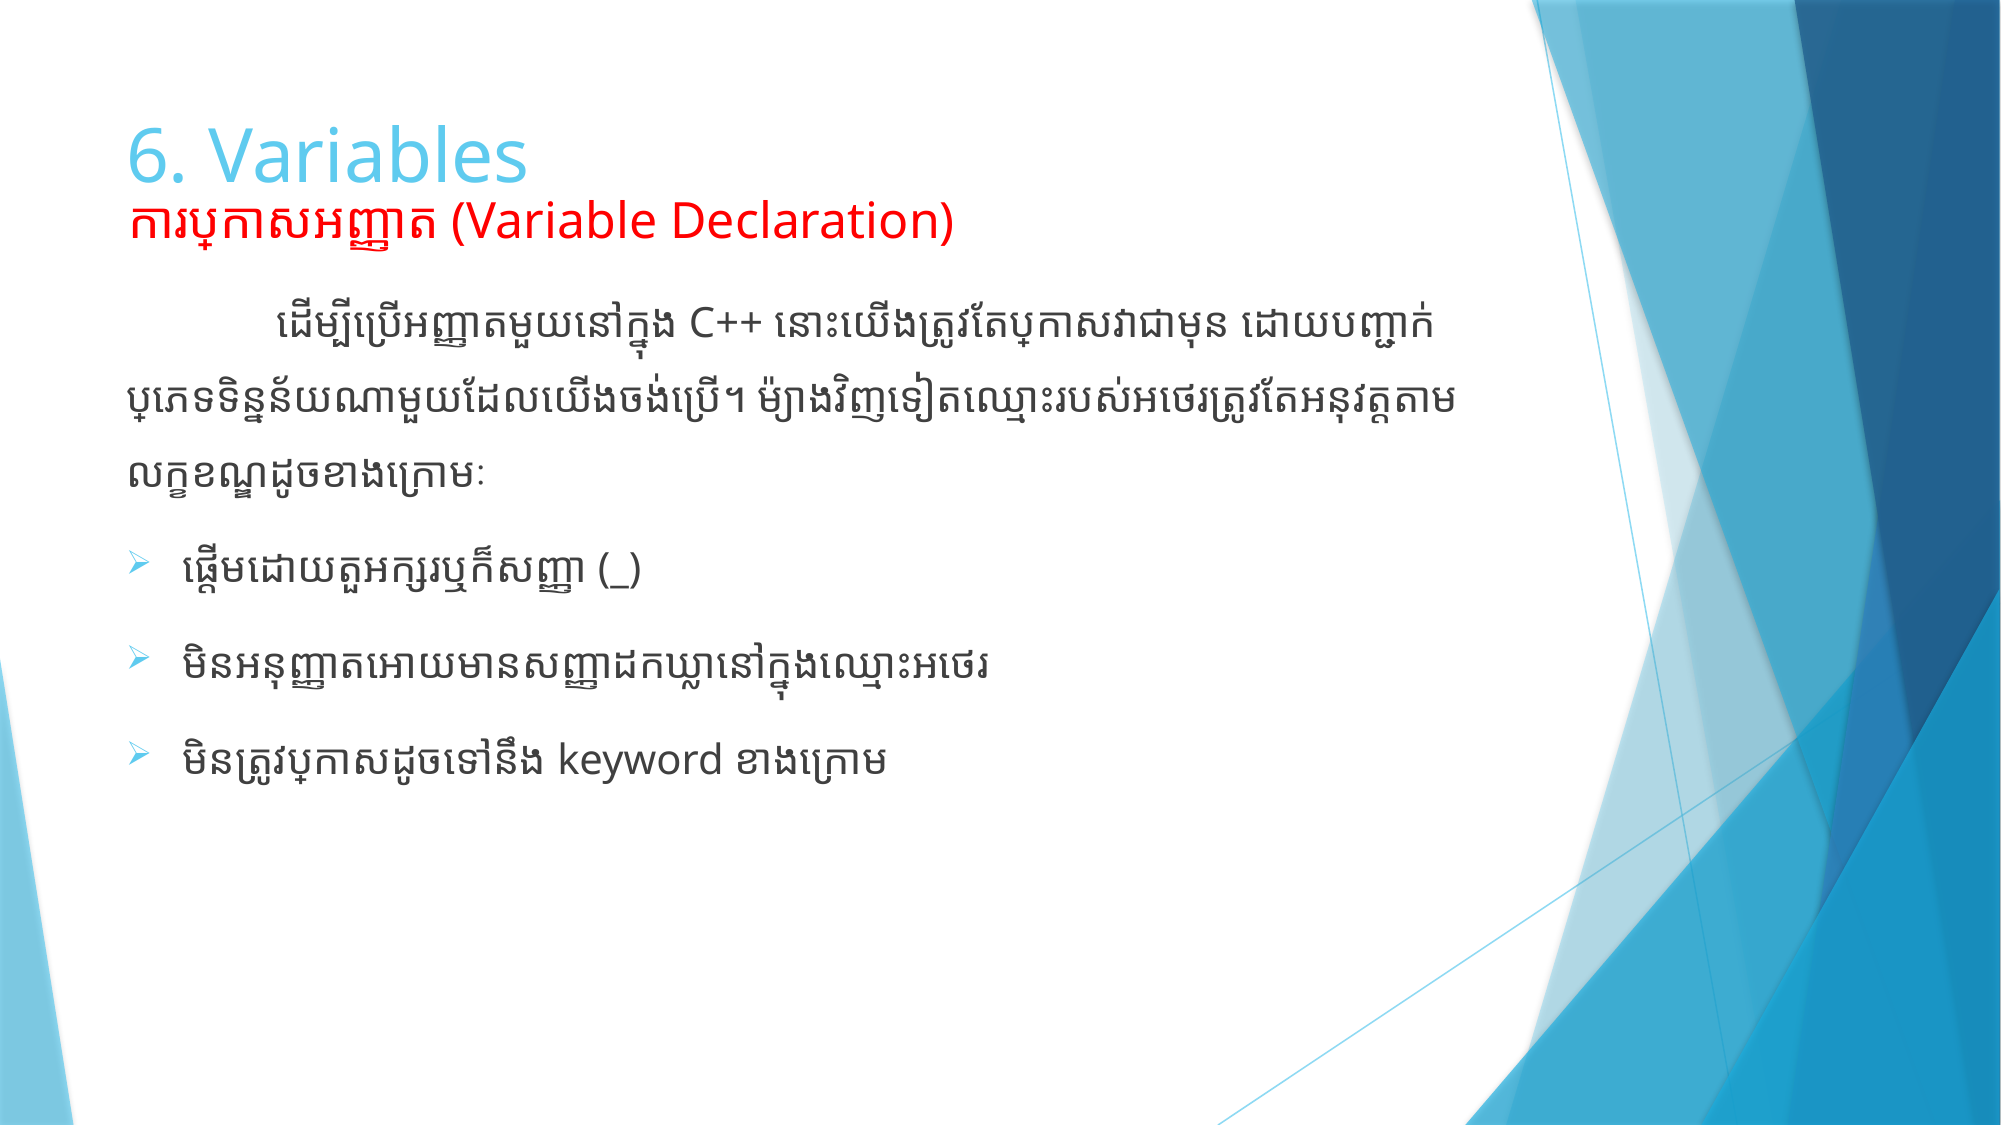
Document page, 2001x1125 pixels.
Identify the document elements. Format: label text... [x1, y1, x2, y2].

title 6. Variables [111, 99, 1522, 262]
list ដើម្បីប្រើអញ្ញាតមួយនៅក្នុង C++ នោះយើងត្រូវតែប្រកាសវាជាមុន ដោយបញ្ជាក់ ប្រភេទទិន្នន័យណាមួយដែលយើងចង់ប្រើ។ ម៉្យាងវិញទៀតឈ្មោះរបស់អថេរត្រូវតែអនុវត្តតាមលក្ខខណ្ឌដូចខាងក្រោមៈ ផ្តើមដោយតួអក្សរឬក៏សញ្ញា (_) មិនអនុញ្ញាតអោយមានសញ្ញាដកឃ្លានៅក្នុងឈ្មោះអថេរ មិនត្រូវប្រកាសដូចទៅនឹង keyword ខាងក្រោម [111, 262, 1522, 1035]
text_box ការប្រកាសអញ្ញាត (Variable Declaration) [113, 181, 1524, 399]
